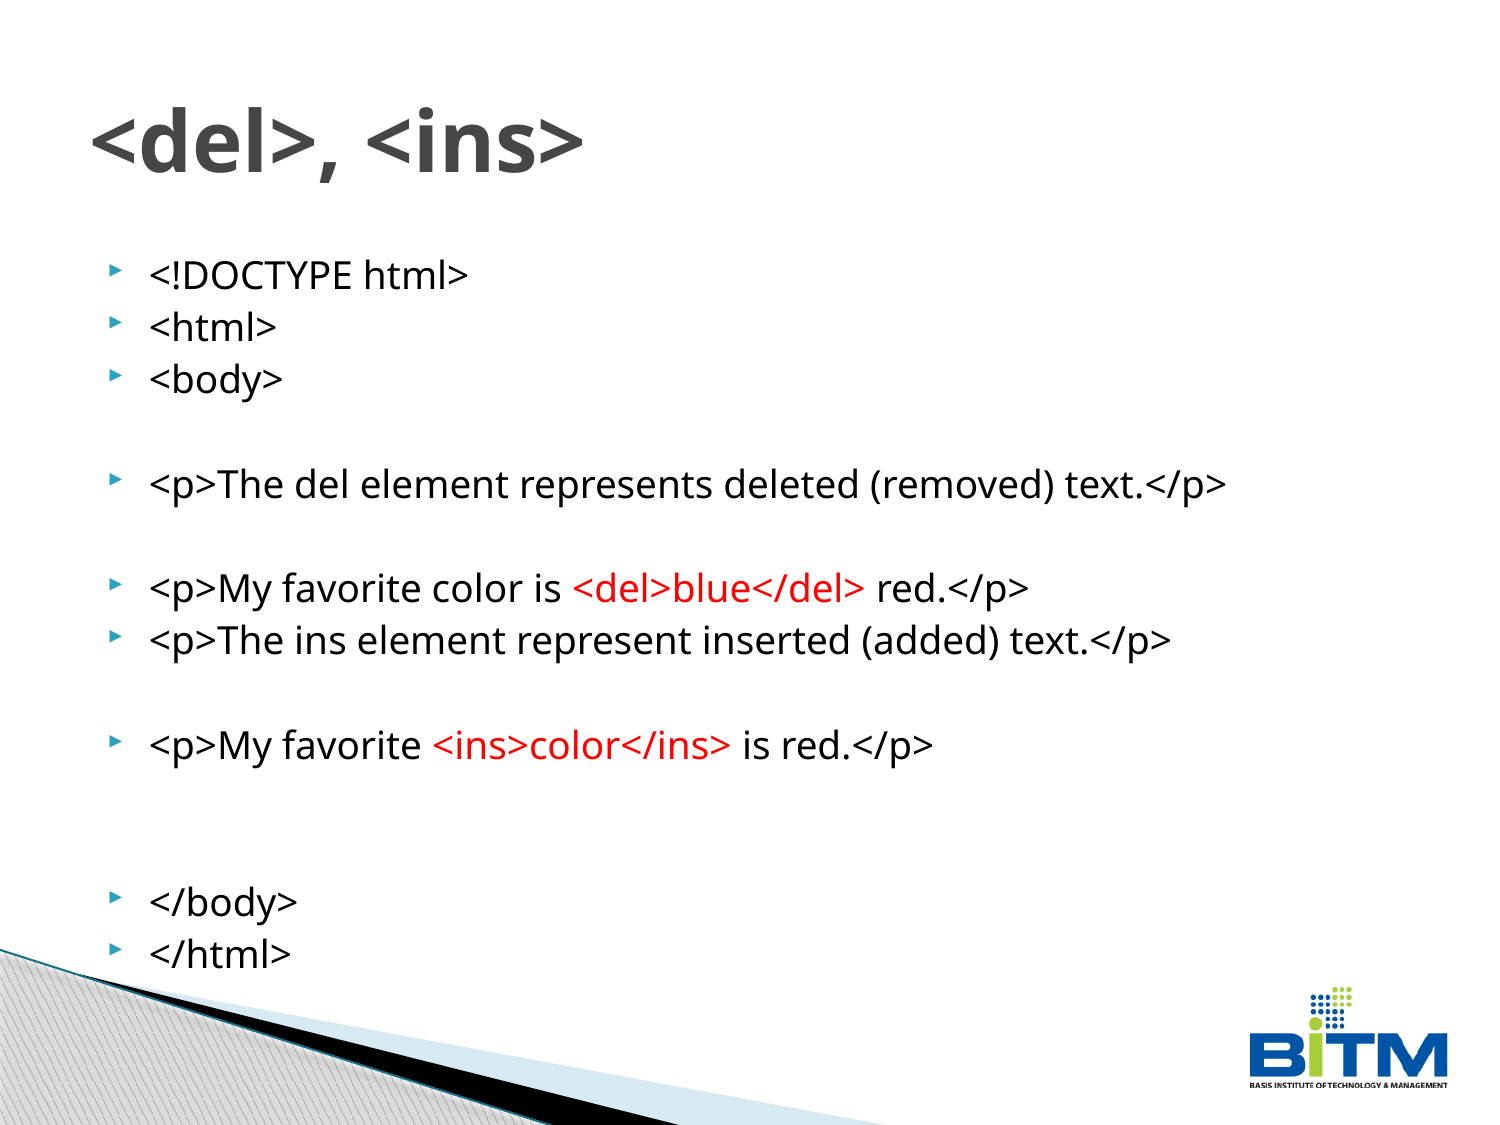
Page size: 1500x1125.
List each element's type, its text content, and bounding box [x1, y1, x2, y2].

picture [1249, 987, 1448, 1088]
list <!DOCTYPE html> <html> <body> <p>The del element represents deleted (removed) text.</p> <p>My favorite color is <del>blue</del> red.</p> <p>The ins element represent inserted (added) text.</p> <p>My favorite <ins>color</ins> is red.</p> </body> </html> [75, 243, 1425, 986]
title <del>, <ins> [75, 45, 1425, 233]
